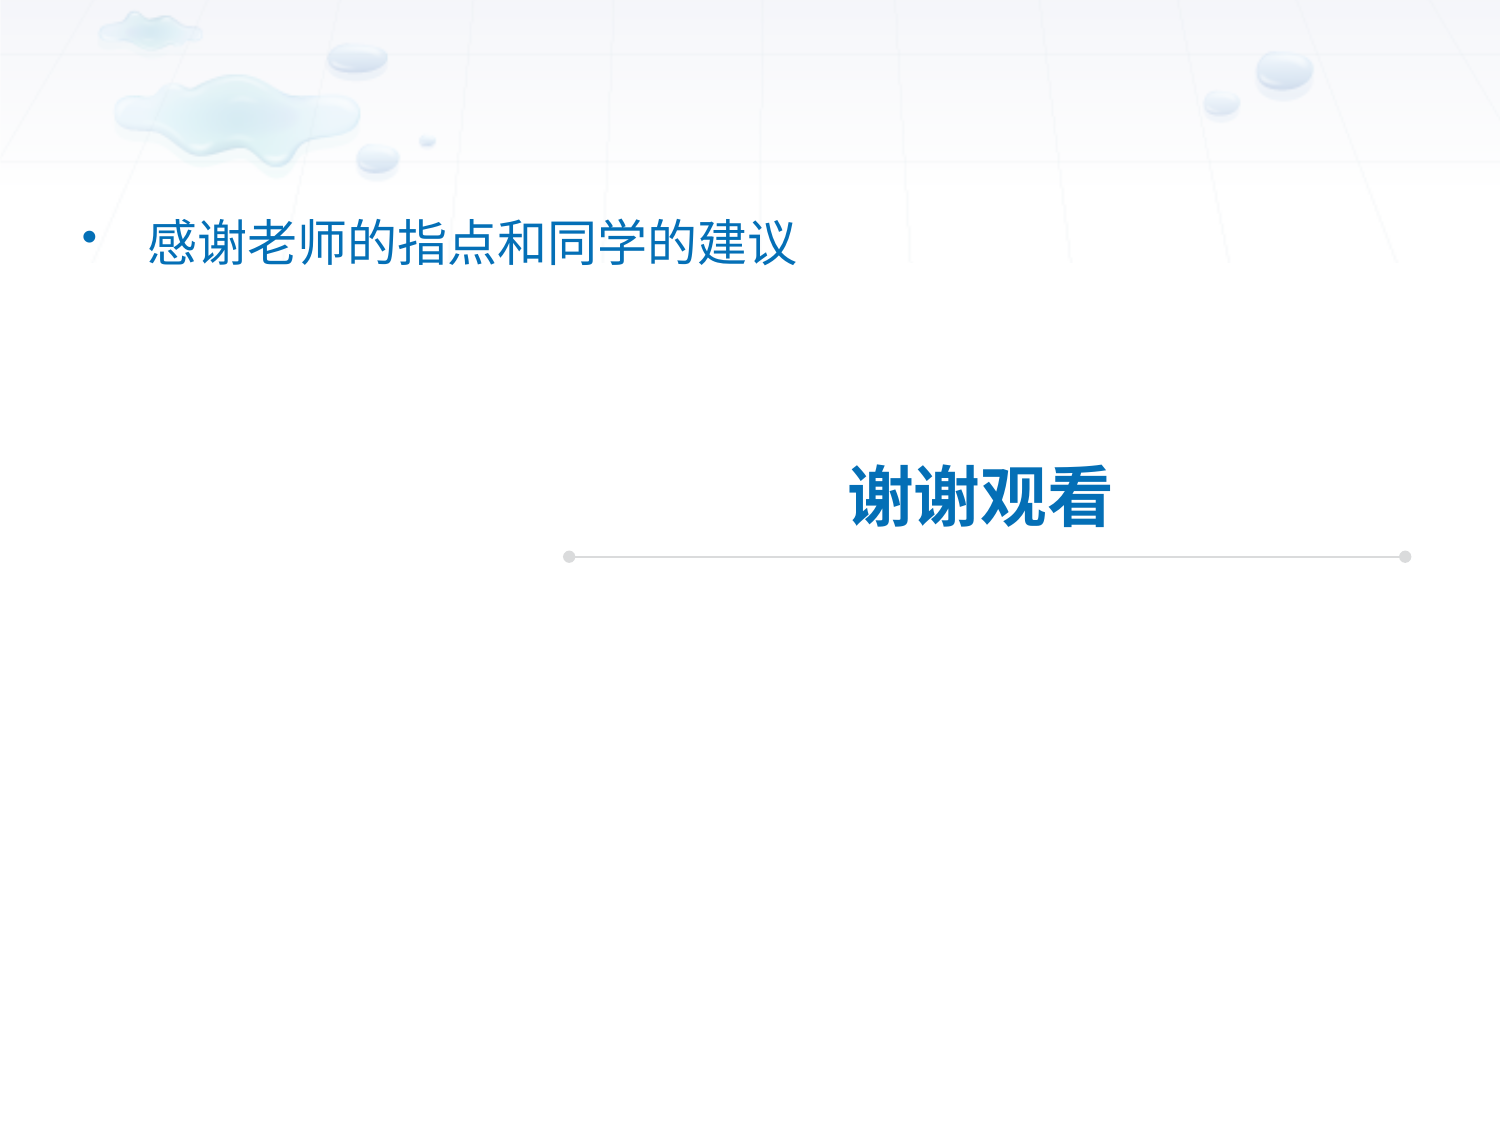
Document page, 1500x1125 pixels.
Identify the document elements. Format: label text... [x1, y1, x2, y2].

list 感谢老师的指点和同学的建议 [68, 185, 1429, 1038]
